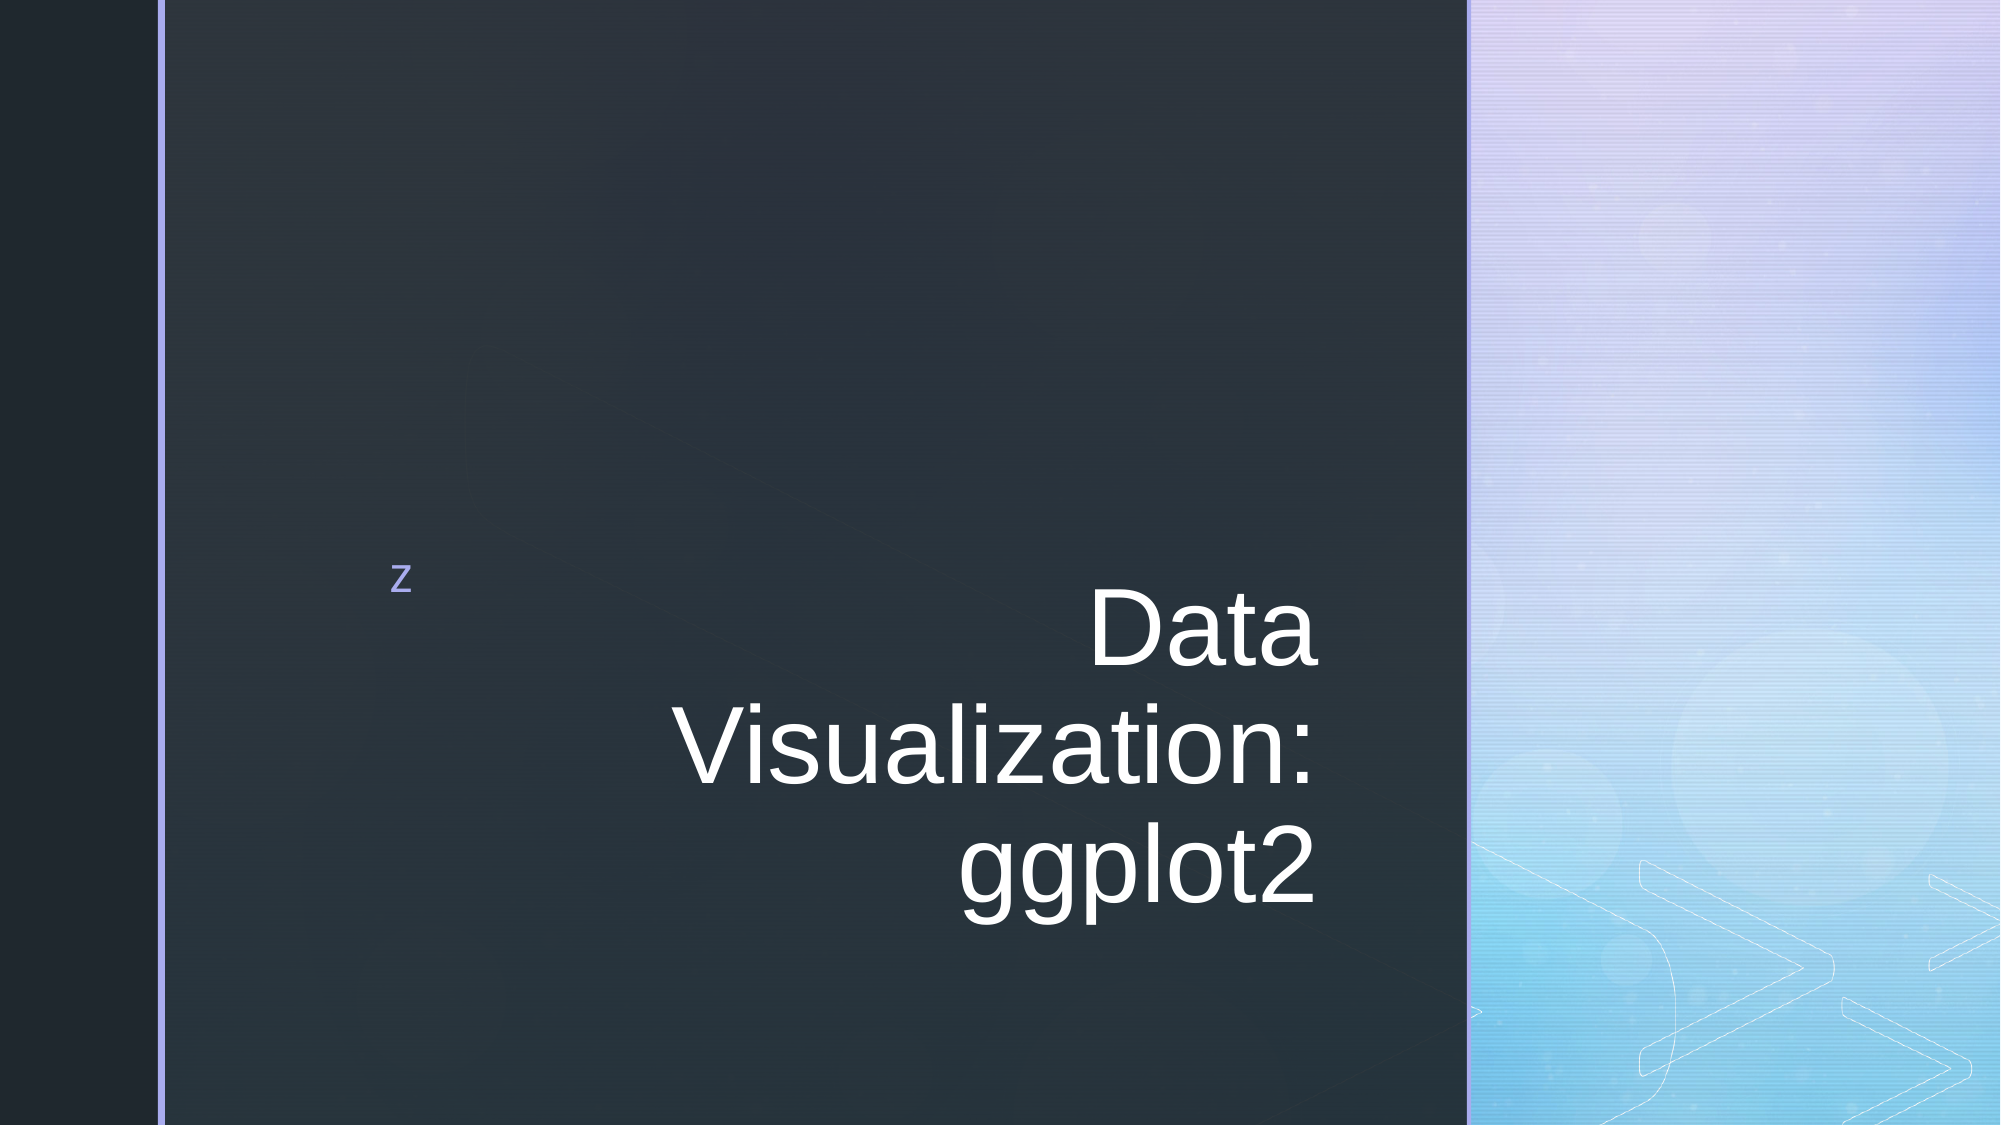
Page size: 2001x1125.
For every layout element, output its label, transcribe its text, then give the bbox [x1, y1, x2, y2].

picture [1472, 0, 2001, 1125]
title Data Visualization: ggplot2 [428, 562, 1334, 935]
